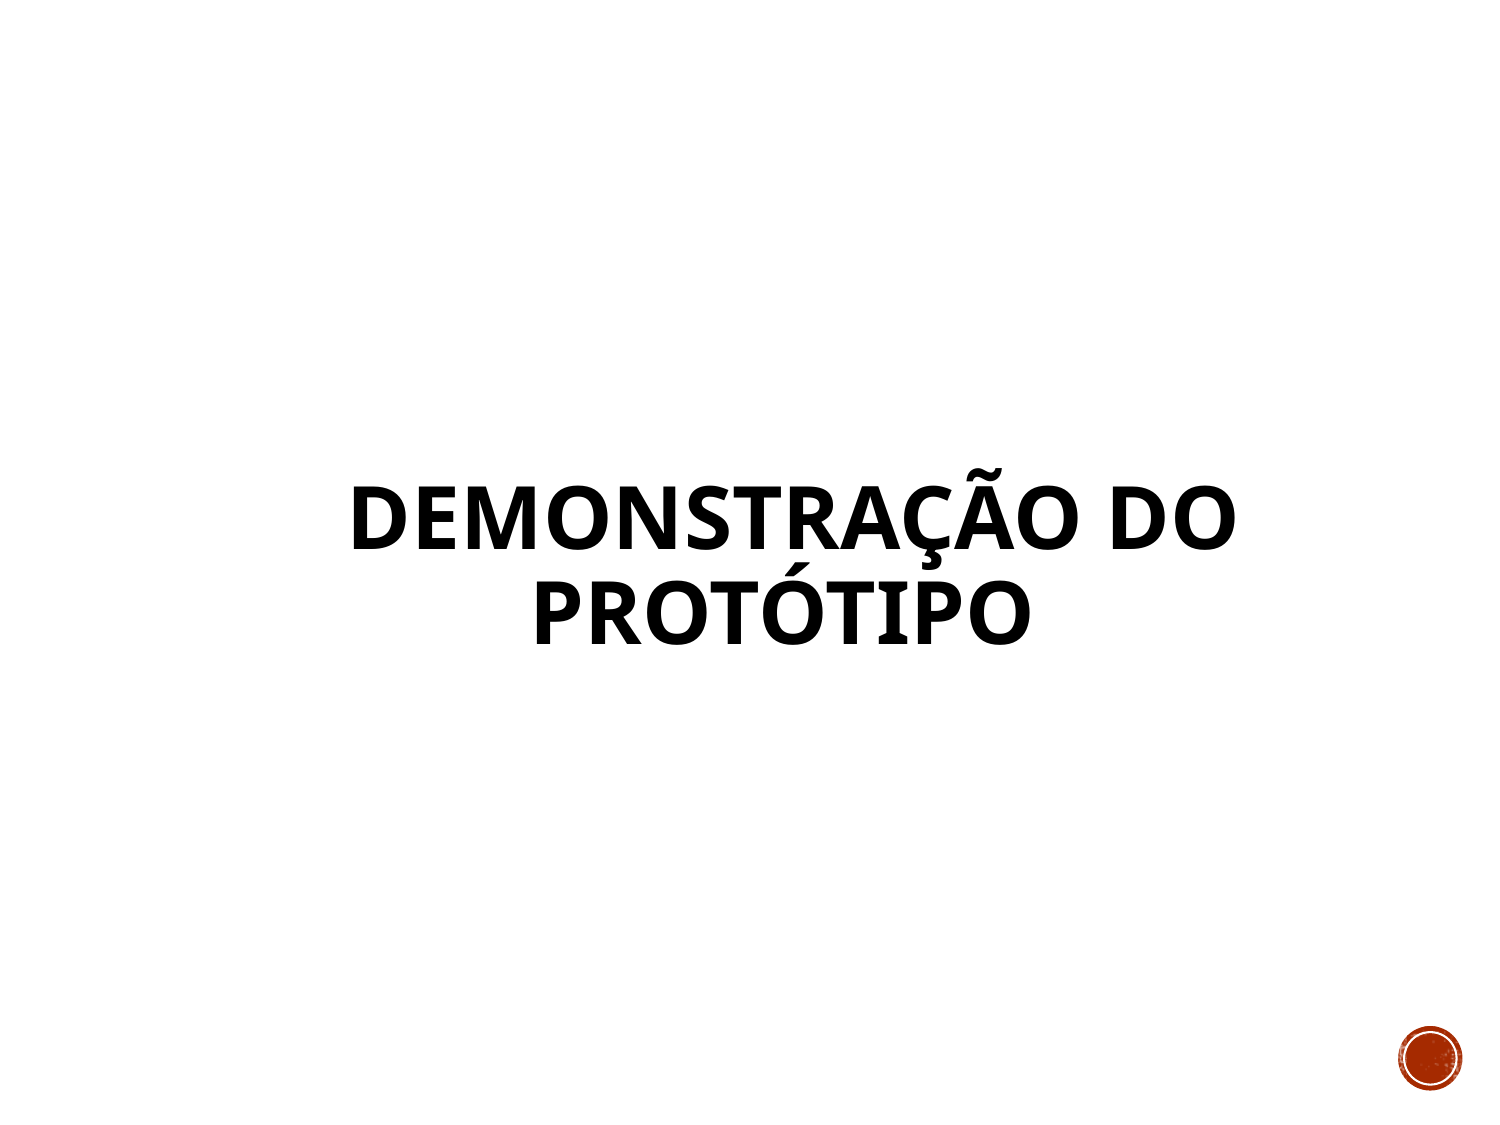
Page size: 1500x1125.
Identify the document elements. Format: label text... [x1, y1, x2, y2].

title Demonstração do Protótipo [275, 437, 1313, 700]
